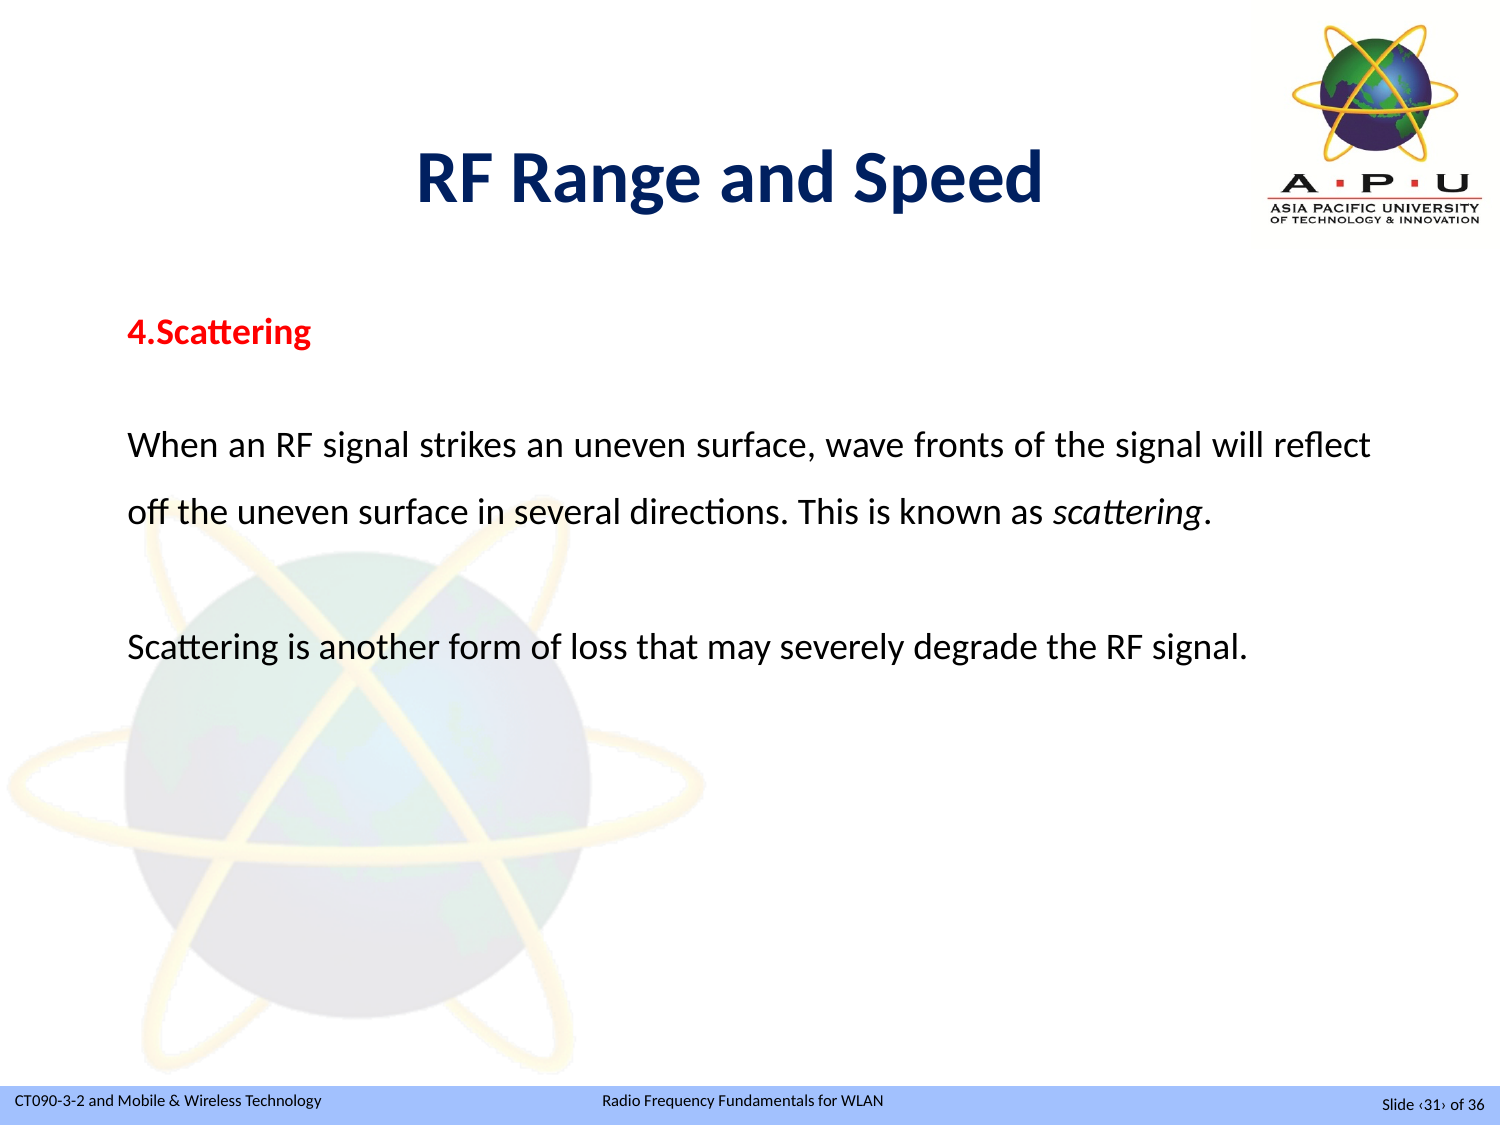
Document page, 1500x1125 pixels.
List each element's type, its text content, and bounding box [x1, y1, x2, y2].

text_box RF Range and Speed [62, 107, 1400, 238]
picture [1251, 0, 1500, 249]
footer Slide ‹31› of 36 [1024, 1086, 1500, 1125]
text_box 4.Scattering When an RF signal strikes an uneven surface, wave fronts of the signal will reflect off the uneven surface in several directions. This is known as scattering. Scattering is another form of loss that may severely degrade the RF signal. [112, 299, 1388, 675]
